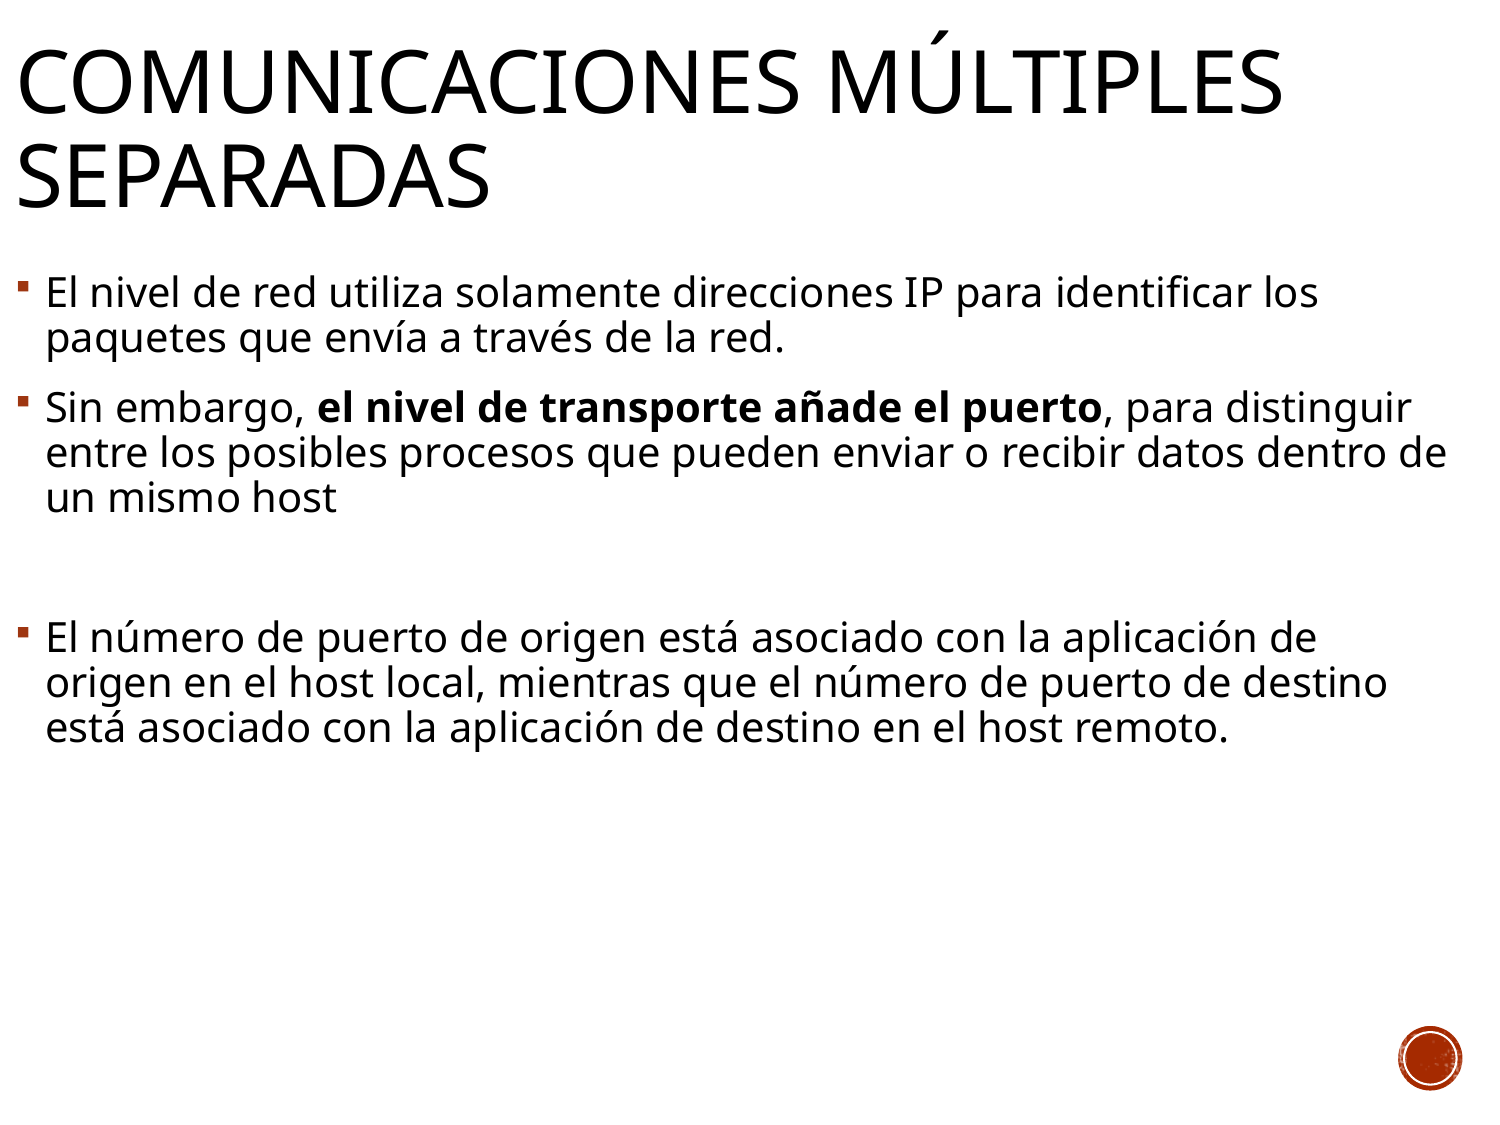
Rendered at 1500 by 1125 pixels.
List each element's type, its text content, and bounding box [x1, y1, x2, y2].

title Comunicaciones Múltiples Separadas [0, 0, 1500, 264]
list El nivel de red utiliza solamente direcciones IP para identificar los paquetes que envía a través de la red. Sin embargo, el nivel de transporte añade el puerto, para distinguir entre los posibles procesos que pueden enviar o recibir datos dentro de un mismo host El número de puerto de origen está asociado con la aplicación de origen en el host local, mientras que el número de puerto de destino está asociado con la aplicación de destino en el host remoto. [0, 263, 1471, 1006]
